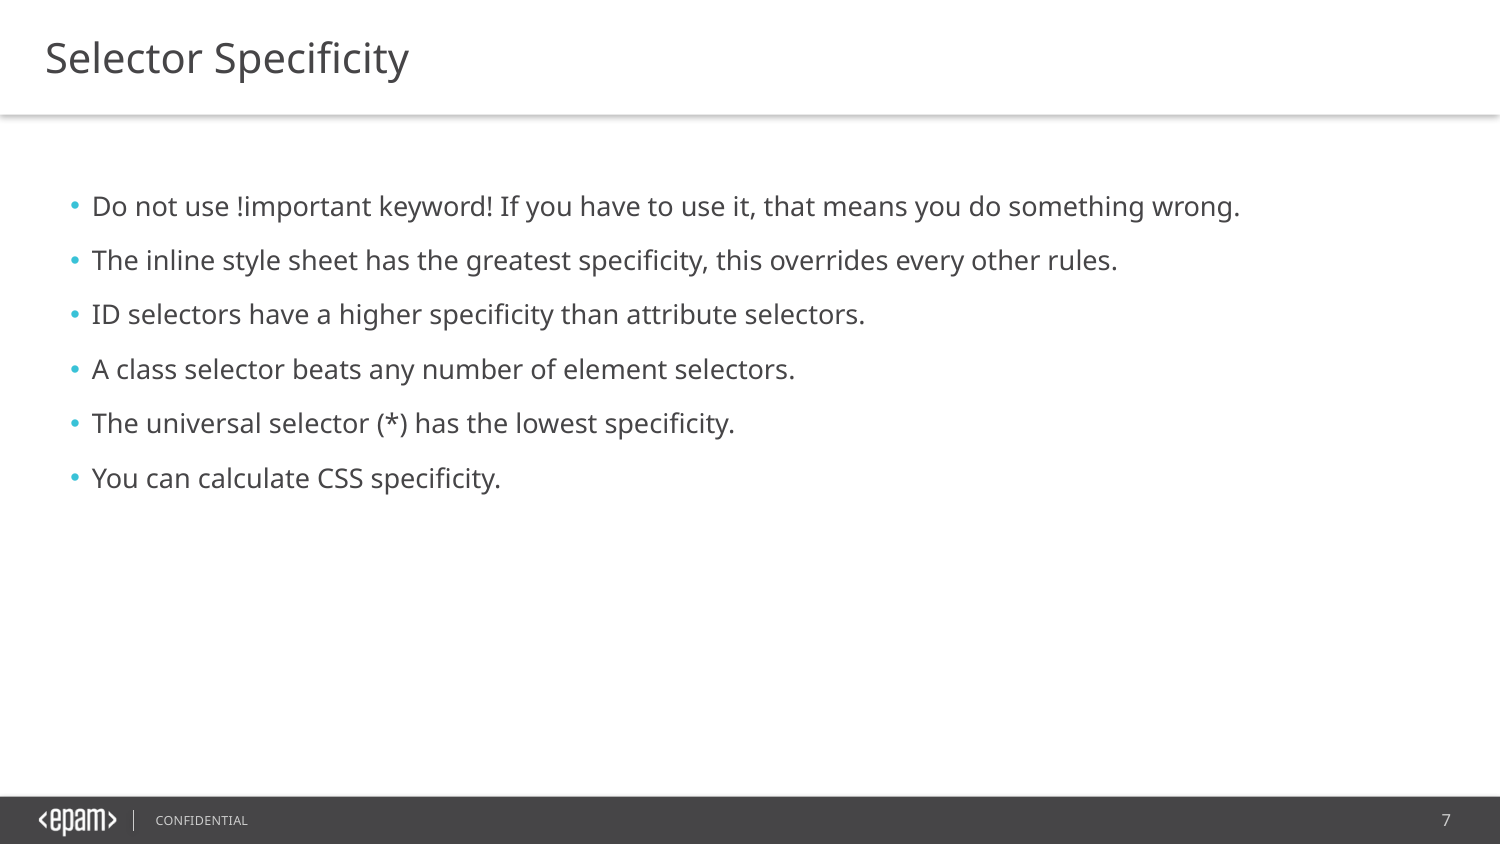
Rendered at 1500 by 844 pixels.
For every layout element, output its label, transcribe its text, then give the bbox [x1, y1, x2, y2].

list Do not use !important keyword! If you have to use it, that means you do something wrong. The inline style sheet has the greatest specificity, this overrides every other rules. ID selectors have a higher specificity than attribute selectors. A class selector beats any number of element selectors. The universal selector (*) has the lowest specificity. You can calculate CSS specificity. [59, 177, 1428, 733]
picture [38, 808, 117, 837]
list Selector Specificity [0, 0, 1500, 115]
